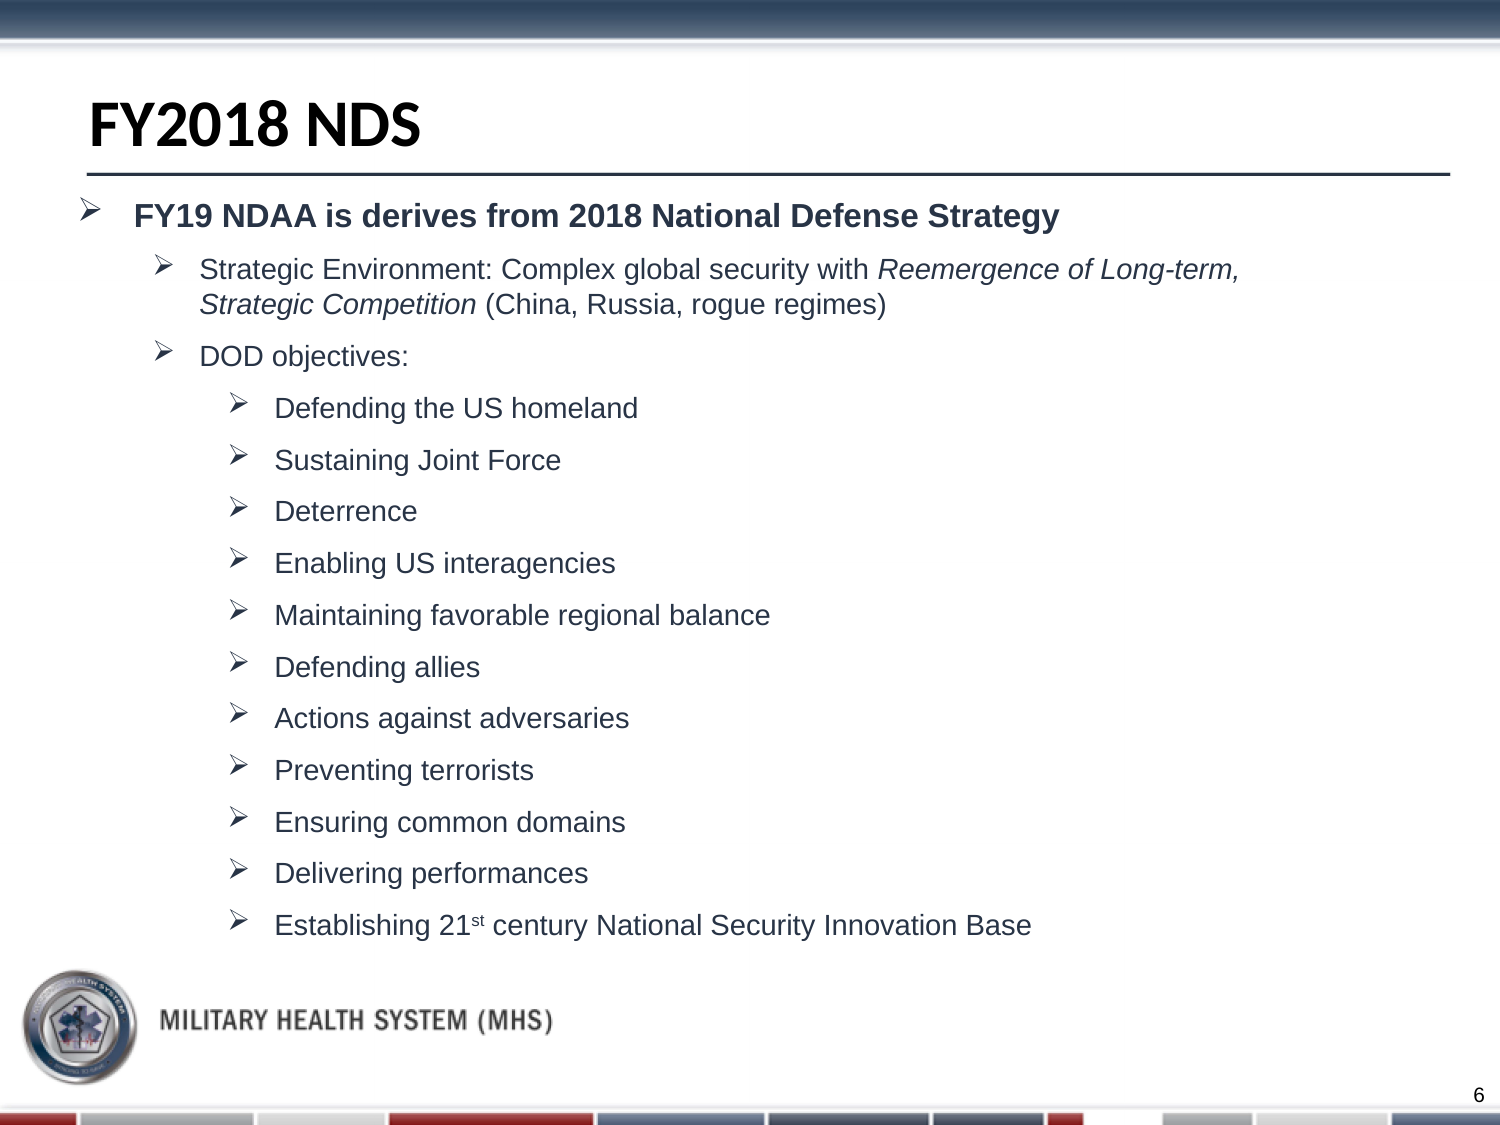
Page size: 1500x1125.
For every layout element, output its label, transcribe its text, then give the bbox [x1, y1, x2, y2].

list FY19 NDAA is derives from 2018 National Defense Strategy Strategic Environment: Complex global security with Reemergence of Long-term, Strategic Competition (China, Russia, rogue regimes) DOD objectives: Defending the US homeland Sustaining Joint Force Deterrence Enabling US interagencies Maintaining favorable regional balance Defending allies Actions against adversaries Preventing terrorists Ensuring common domains Delivering performances Establishing 21st century National Security Innovation Base [28, 194, 1472, 1045]
picture [0, 0, 1500, 1125]
slide_number 6 [1469, 1081, 1490, 1125]
title FY2018 NDS [87, 79, 943, 194]
